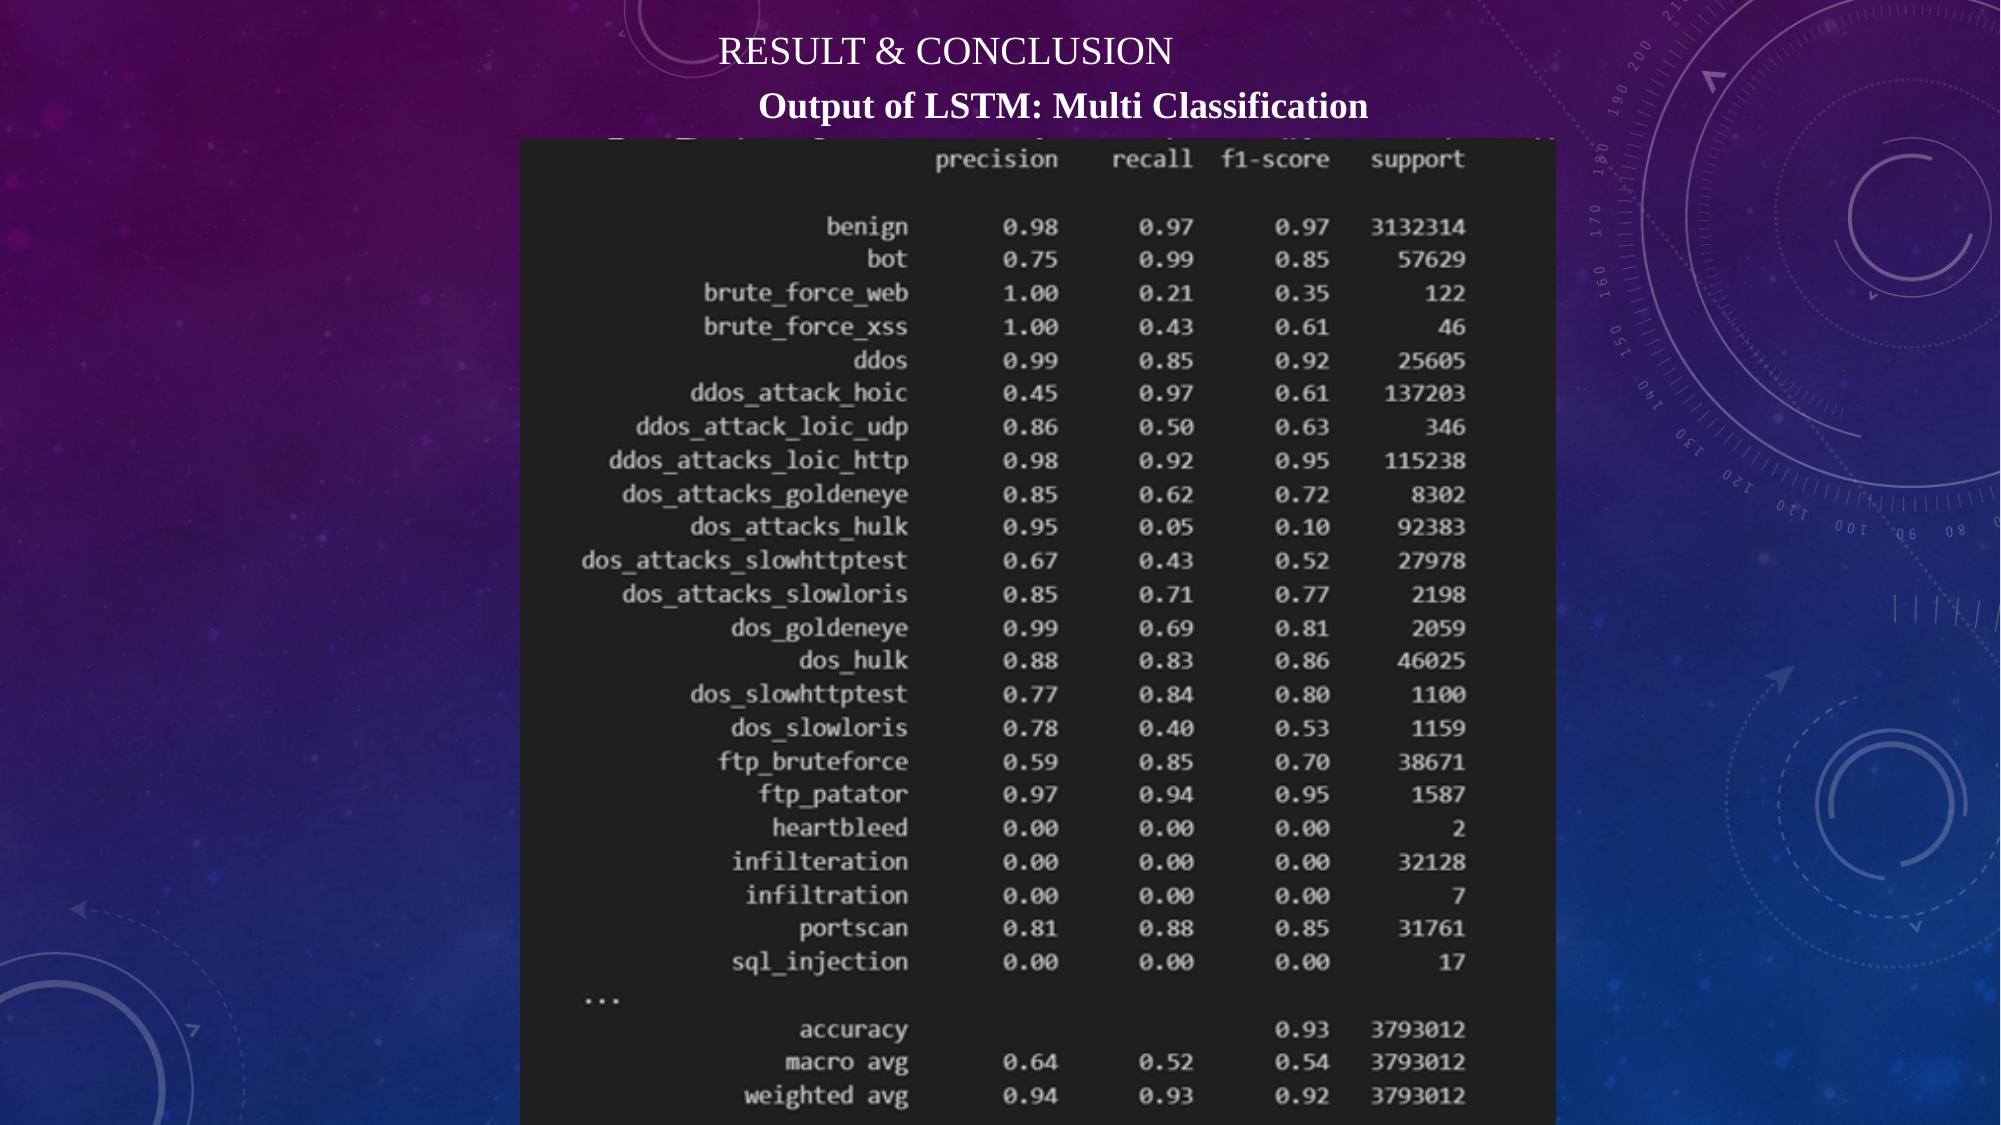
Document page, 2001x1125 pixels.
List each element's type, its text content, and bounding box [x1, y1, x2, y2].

title Result & Conclusion [430, 17, 1463, 81]
text_box Output of LSTM: Multi Classification [743, 74, 1744, 134]
picture [0, 0, 2001, 1125]
